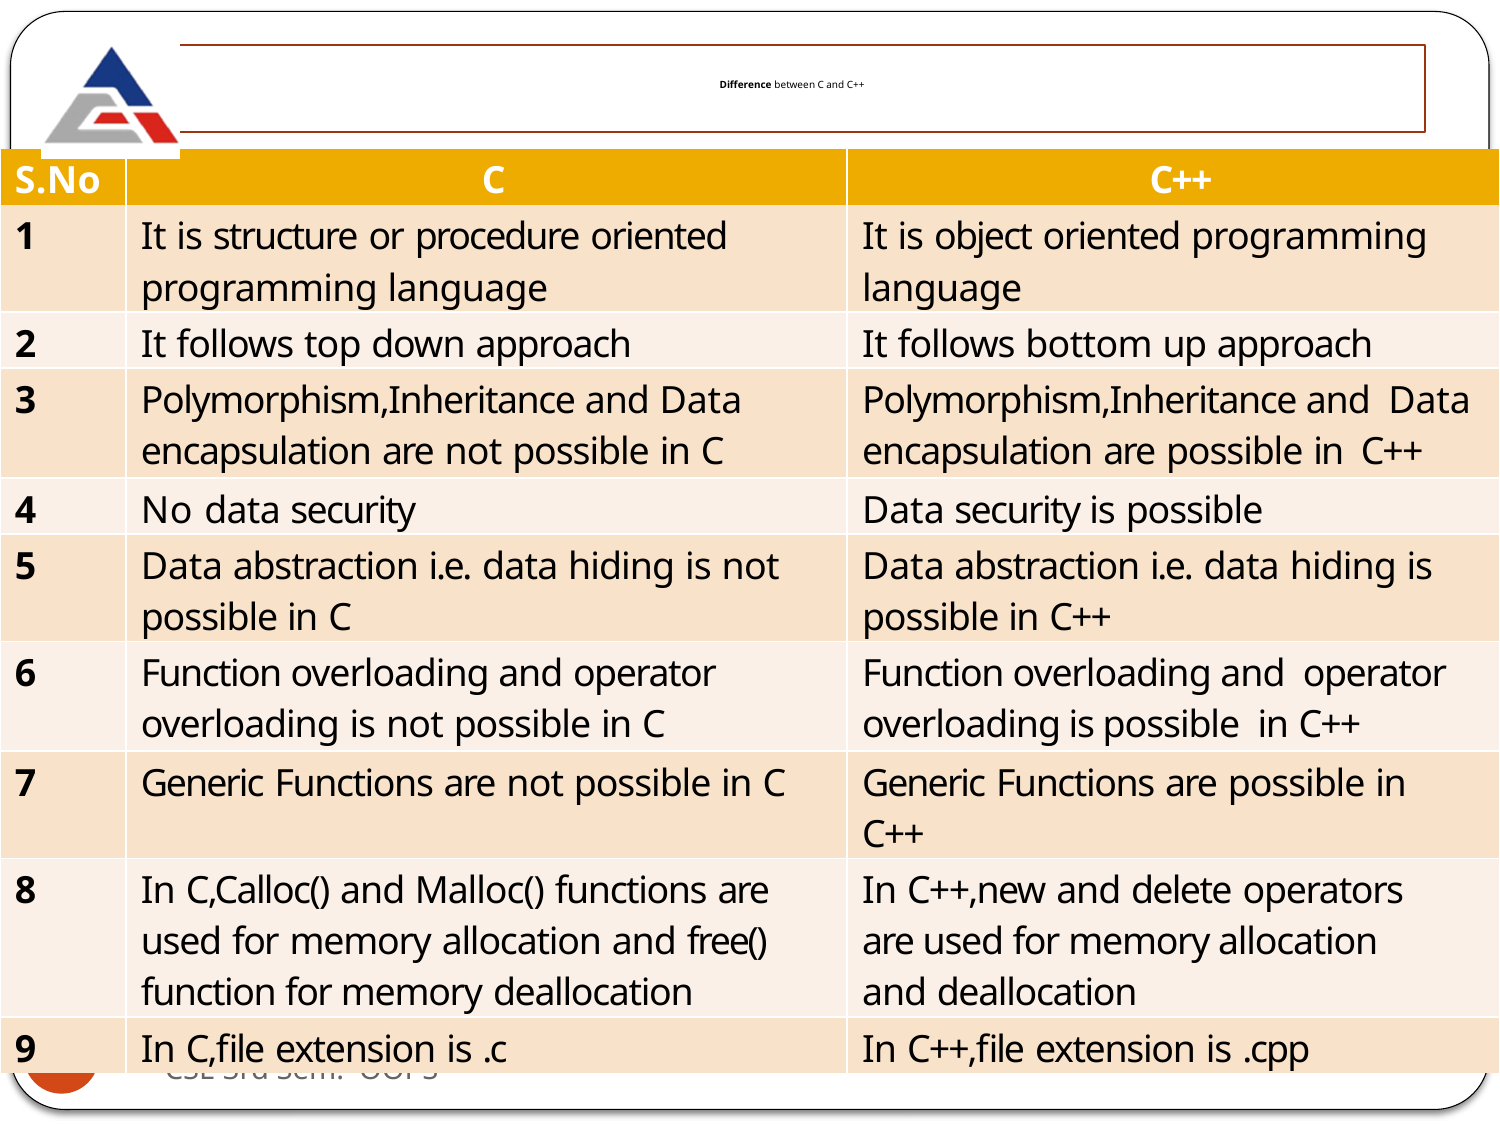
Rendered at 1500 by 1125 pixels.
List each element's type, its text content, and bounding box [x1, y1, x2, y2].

footer Er. Neha Chadha nehachadha@acetamritsar.org CSE 3rd Sem. OOPS [150, 1073, 1425, 1088]
table_cell Polymorphism,Inheritance and Data encapsulation are not possible in C [127, 369, 846, 477]
table_cell It is structure or procedure oriented programming language [127, 205, 846, 311]
table_header C [127, 149, 846, 205]
table_cell Polymorphism,Inheritance and Data encapsulation are possible in C++ [848, 369, 1499, 477]
table_header S.No [1, 149, 125, 205]
table_cell 4 [1, 479, 125, 533]
table_cell 6 [1, 642, 125, 750]
table_cell Generic Functions are not possible in C [127, 752, 846, 858]
table_cell 8 [1, 859, 125, 1016]
table_cell In C,Calloc() and Malloc() functions are used for memory allocation and free() function for memory deallocation [127, 859, 846, 1016]
table_cell Data security is possible [848, 479, 1499, 533]
table_cell Data abstraction i.e. data hiding is not possible in C [127, 535, 846, 641]
table_cell It is object oriented programming language [848, 205, 1499, 311]
table_header C++ [848, 149, 1499, 205]
table_cell In C++,file extension is .cpp [848, 1018, 1499, 1073]
table_cell 7 [1, 752, 125, 858]
table_cell 3 [1, 369, 125, 477]
table_cell It follows bottom up approach [848, 313, 1499, 367]
table_cell It follows top down approach [127, 313, 846, 367]
table_cell Generic Functions are possible in C++ [848, 752, 1499, 858]
table_cell Function overloading and operator overloading is not possible in C [127, 642, 846, 750]
table_cell 1 [1, 205, 125, 311]
table_cell Function overloading and operator overloading is possible in C++ [848, 642, 1499, 750]
title Difference between C and C++ [183, 44, 1426, 133]
table_cell In C,file extension is .c [127, 1018, 846, 1073]
picture [40, 43, 180, 159]
table_cell 9 [1, 1018, 125, 1073]
table_cell No data security [127, 479, 846, 533]
table_cell 2 [1, 313, 125, 367]
table_cell Data abstraction i.e. data hiding is possible in C++ [848, 535, 1499, 641]
table_cell 5 [1, 535, 125, 641]
table_cell In C++,new and delete operators are used for memory allocation and deallocation [848, 859, 1499, 1016]
slide_number 9 [27, 1073, 95, 1094]
